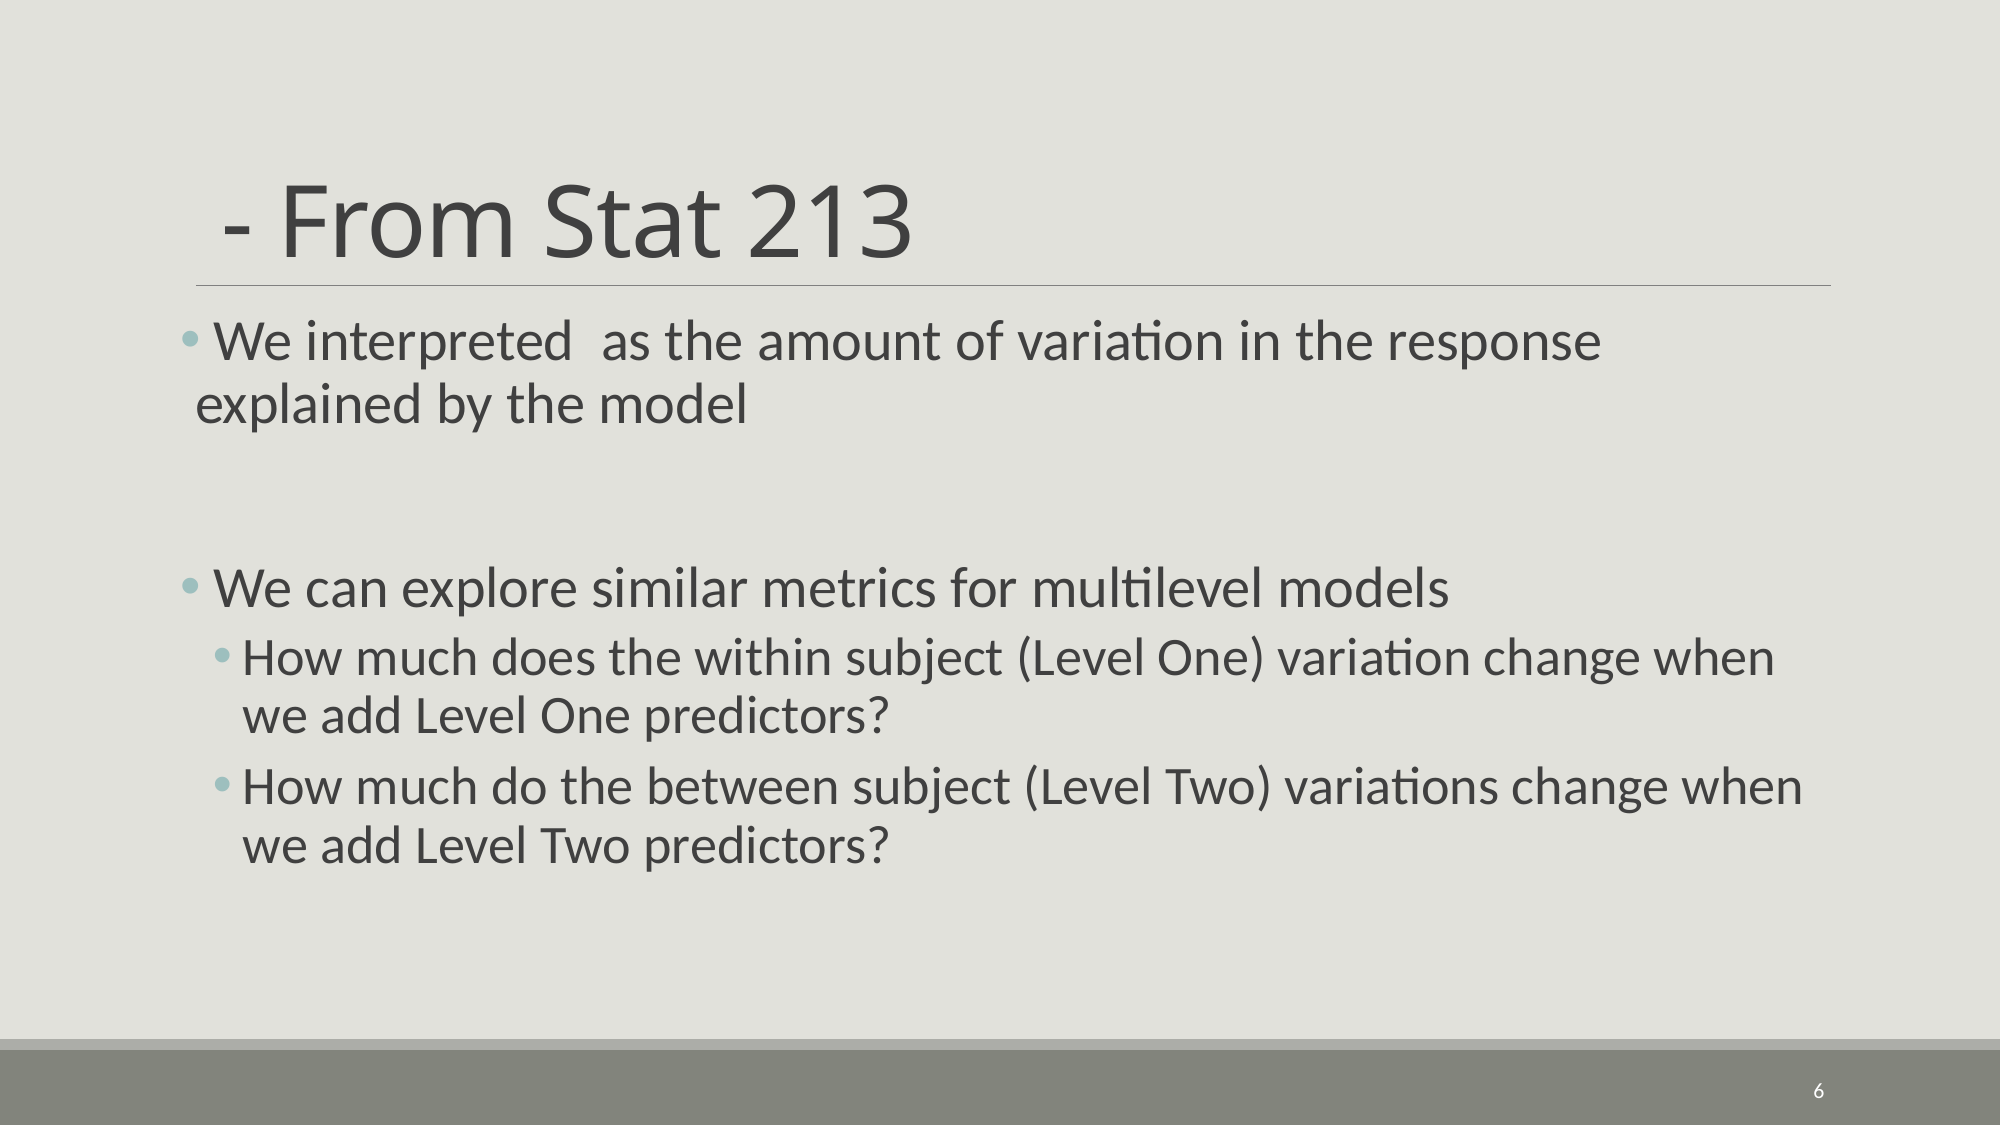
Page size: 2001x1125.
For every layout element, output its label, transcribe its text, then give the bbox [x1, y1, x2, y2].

slide_number 6 [1624, 1059, 1840, 1120]
